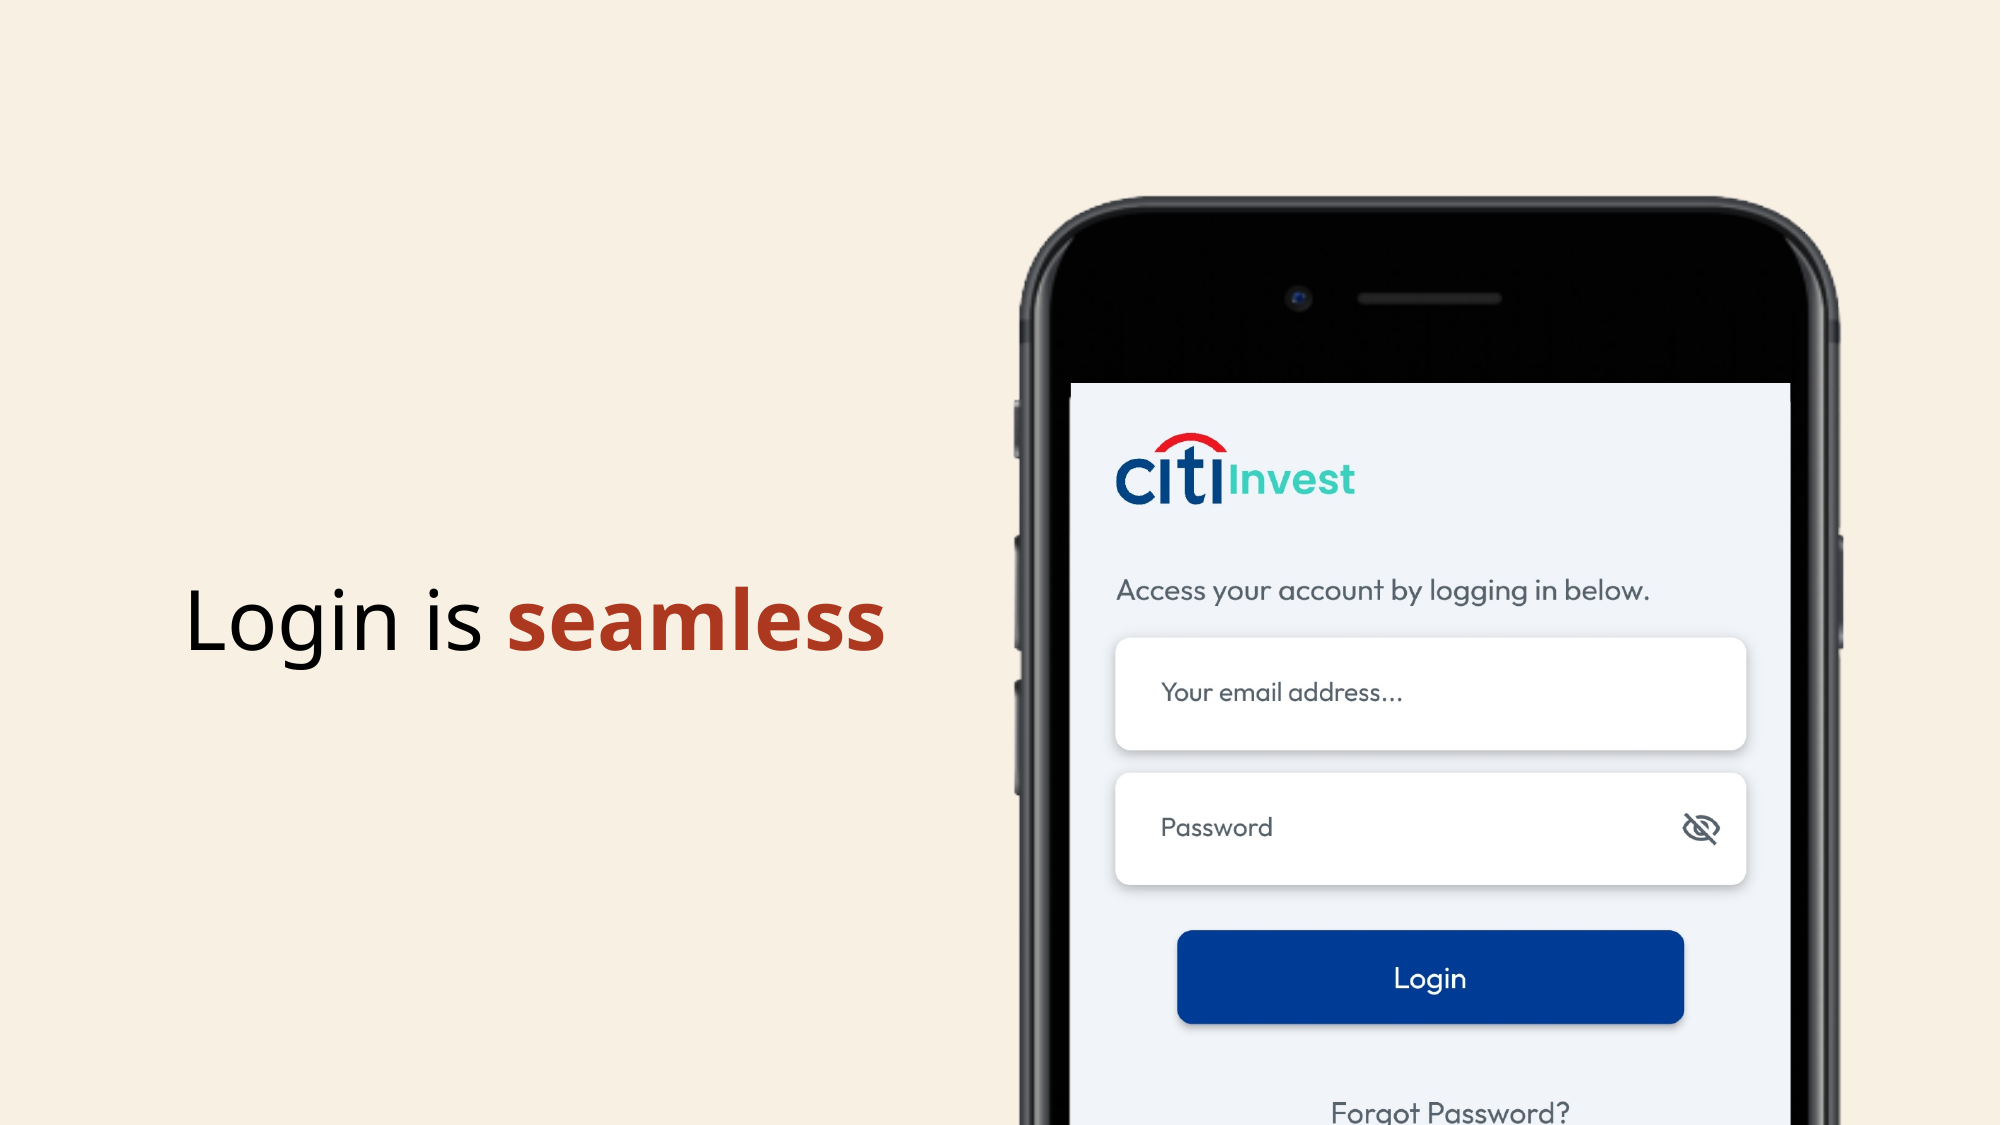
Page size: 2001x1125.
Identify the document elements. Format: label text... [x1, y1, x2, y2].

text_box Login is seamless [169, 560, 916, 675]
picture [916, 111, 1885, 1125]
